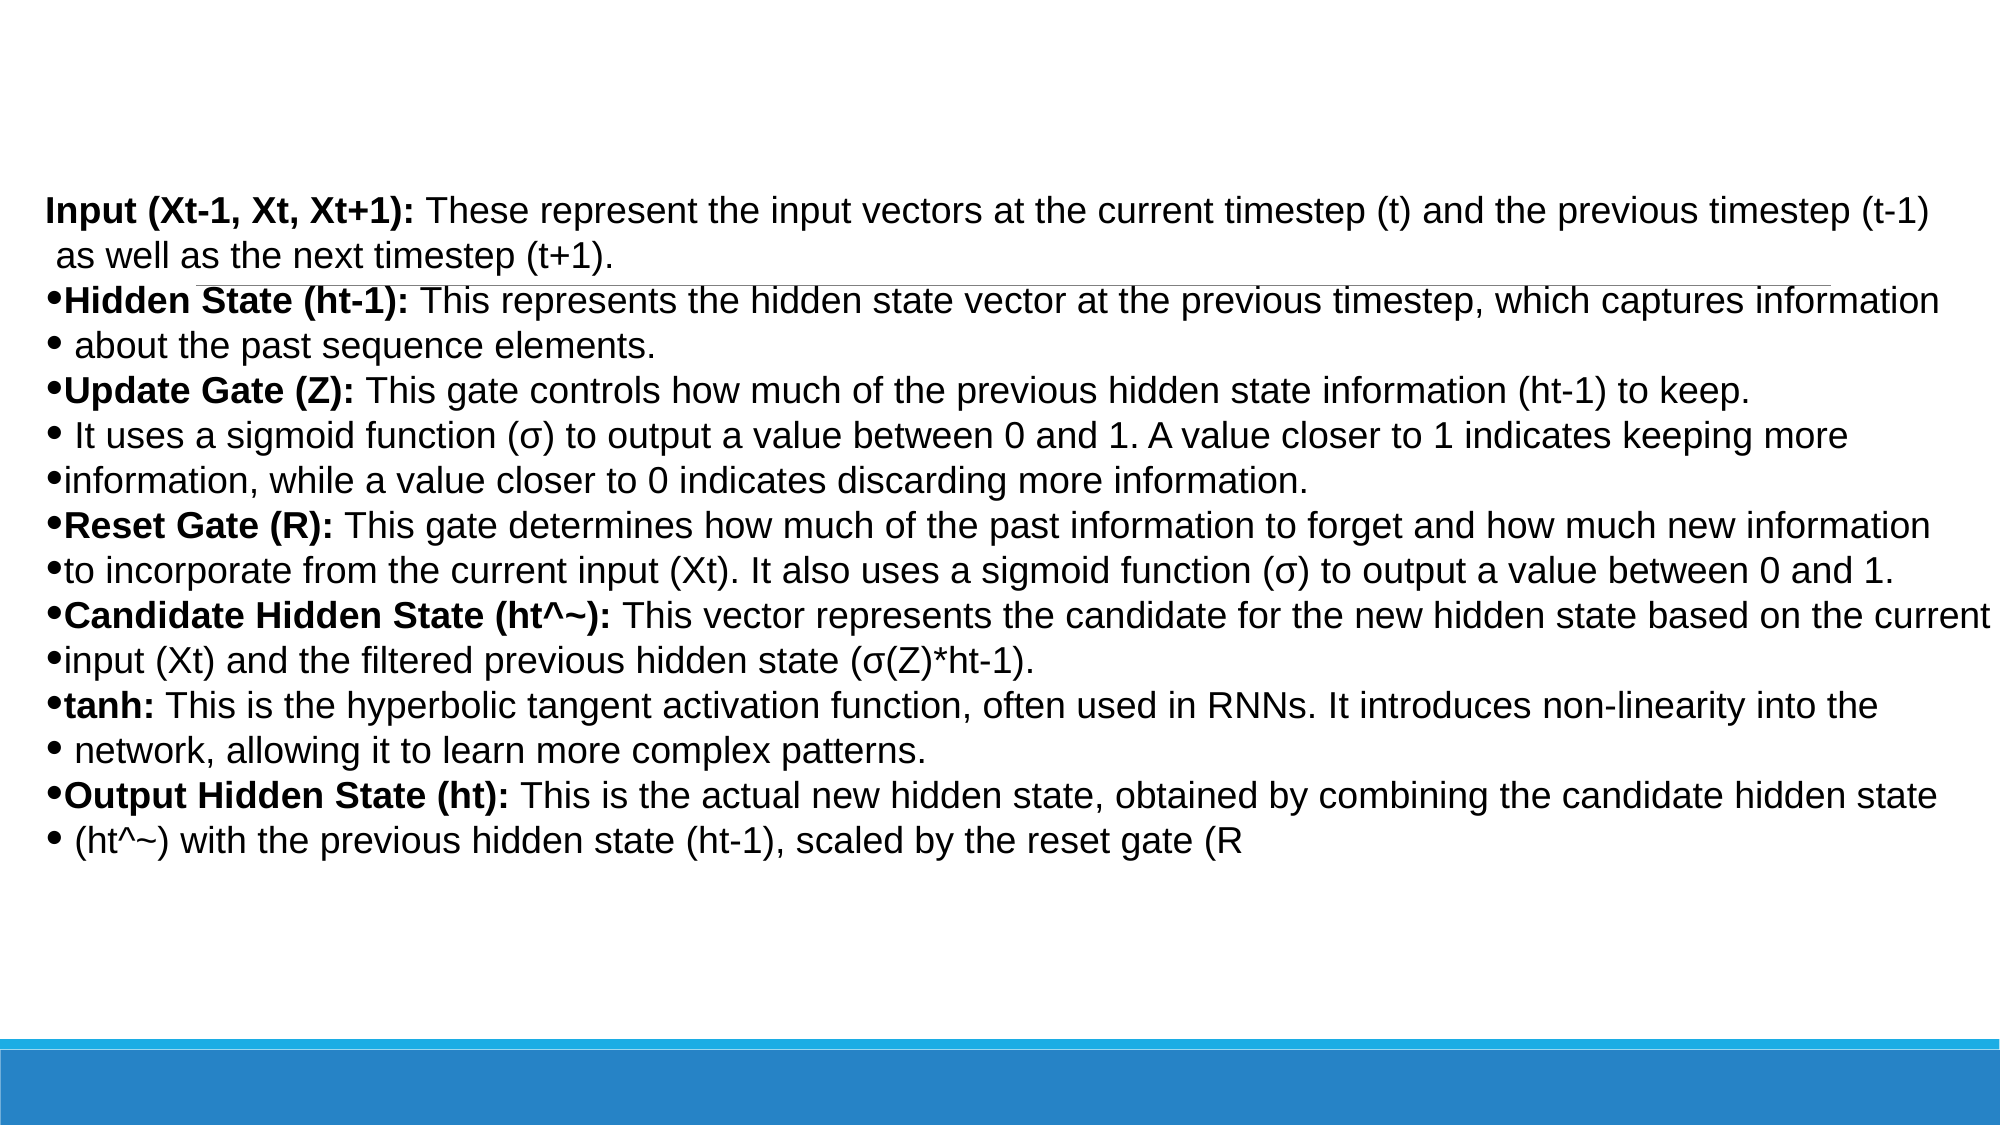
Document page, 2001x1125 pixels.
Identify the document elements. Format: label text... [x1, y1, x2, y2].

list Input (Xt-1, Xt, Xt+1): These represent the input vectors at the current timestep (t) and the previous timestep (t-1) as well as the next timestep (t+1). Hidden State (ht-1): This represents the hidden state vector at the previous timestep, which captures information about the past sequence elements. Update Gate (Z): This gate controls how much of the previous hidden state information (ht-1) to keep. It uses a sigmoid function (σ) to output a value between 0 and 1. A value closer to 1 indicates keeping more information, while a value closer to 0 indicates discarding more information. Reset Gate (R): This gate determines how much of the past information to forget and how much new information to incorporate from the current input (Xt). It also uses a sigmoid function (σ) to output a value between 0 and 1. Candidate Hidden State (ht^~): This vector represents the candidate for the new hidden state based on the current input (Xt) and the filtered previous hidden state (σ(Z)*ht-1). tanh: This is the hyperbolic tangent activation function, often used in RNNs. It introduces non-linearity into the network, allowing it to learn more complex patterns. Output Hidden State (ht): This is the actual new hidden state, obtained by combining the candidate hidden state (ht^~) with the previous hidden state (ht-1), scaled by the reset gate (R [30, 178, 2000, 869]
